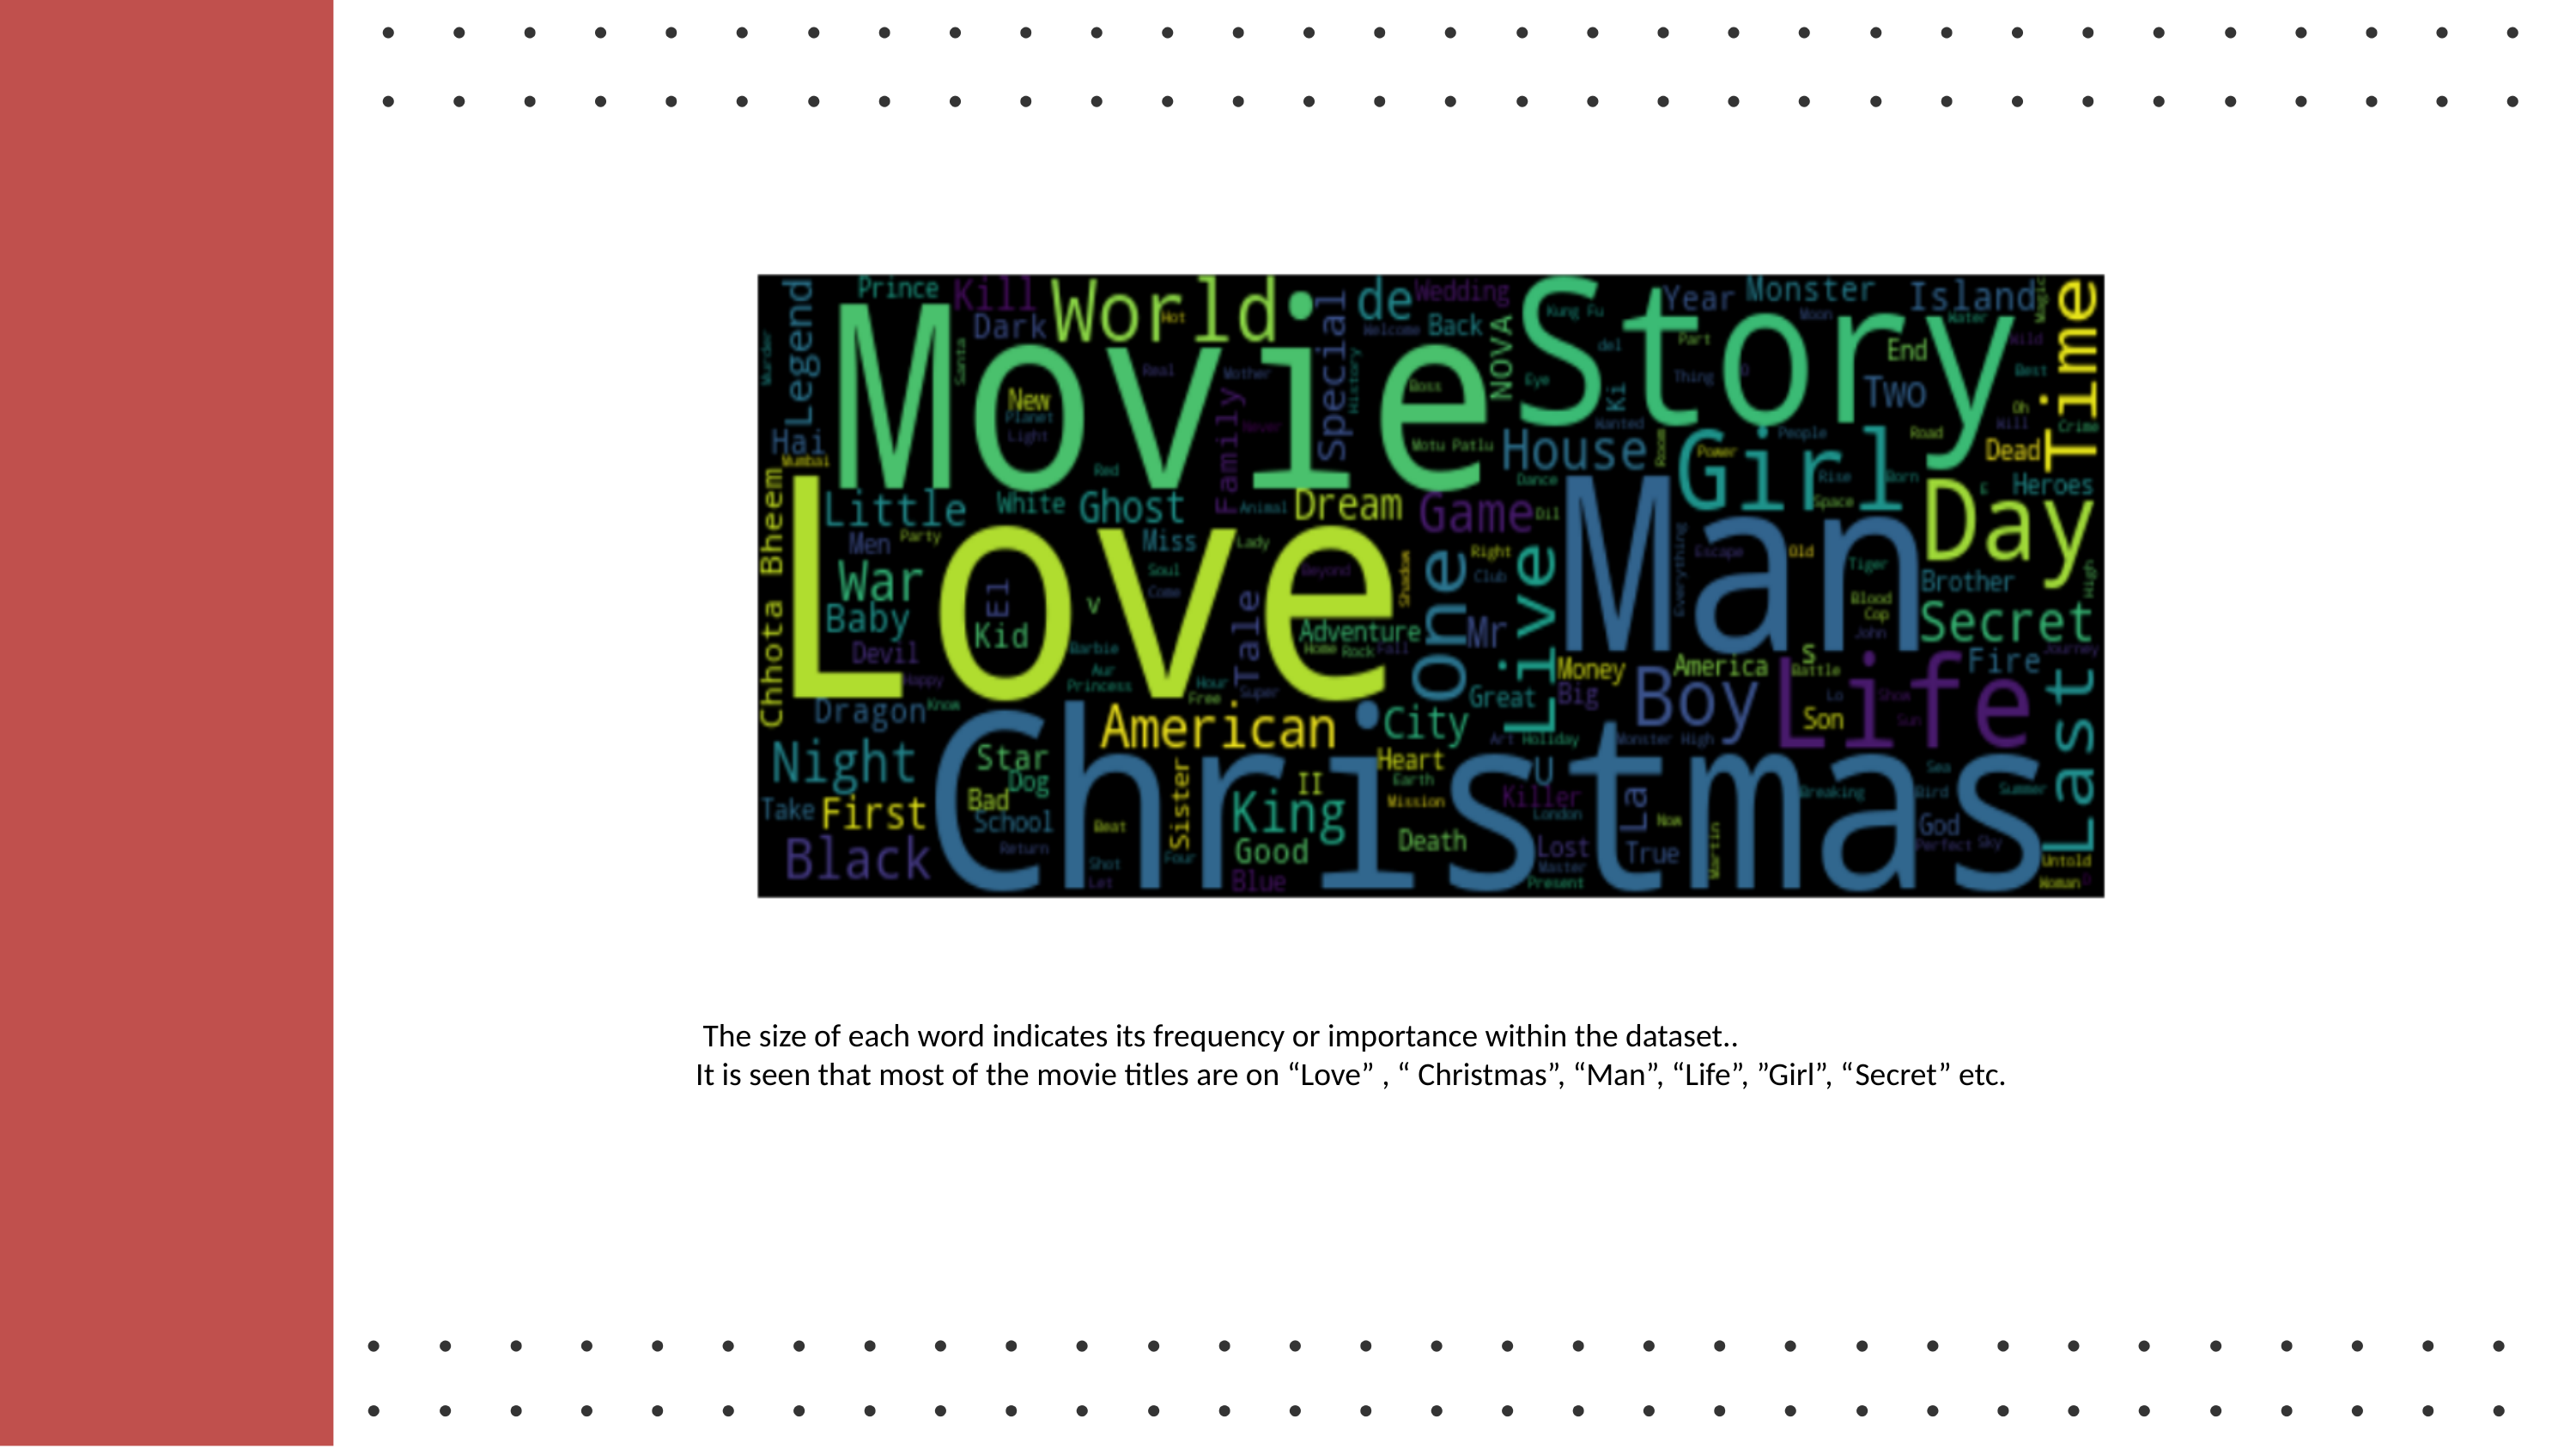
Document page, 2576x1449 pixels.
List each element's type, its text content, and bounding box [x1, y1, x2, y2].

text_box [0, 0, 334, 1446]
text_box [77, 1336, 2509, 1449]
text_box The size of each word indicates its frequency or importance within the dataset.. It is seen that most of the movie titles are on “Love” , “ Christmas”, “Man”, “Life”, ”Girl”, “Secret” etc. [683, 1008, 2307, 1099]
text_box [92, 0, 2524, 111]
picture [685, 252, 2155, 929]
